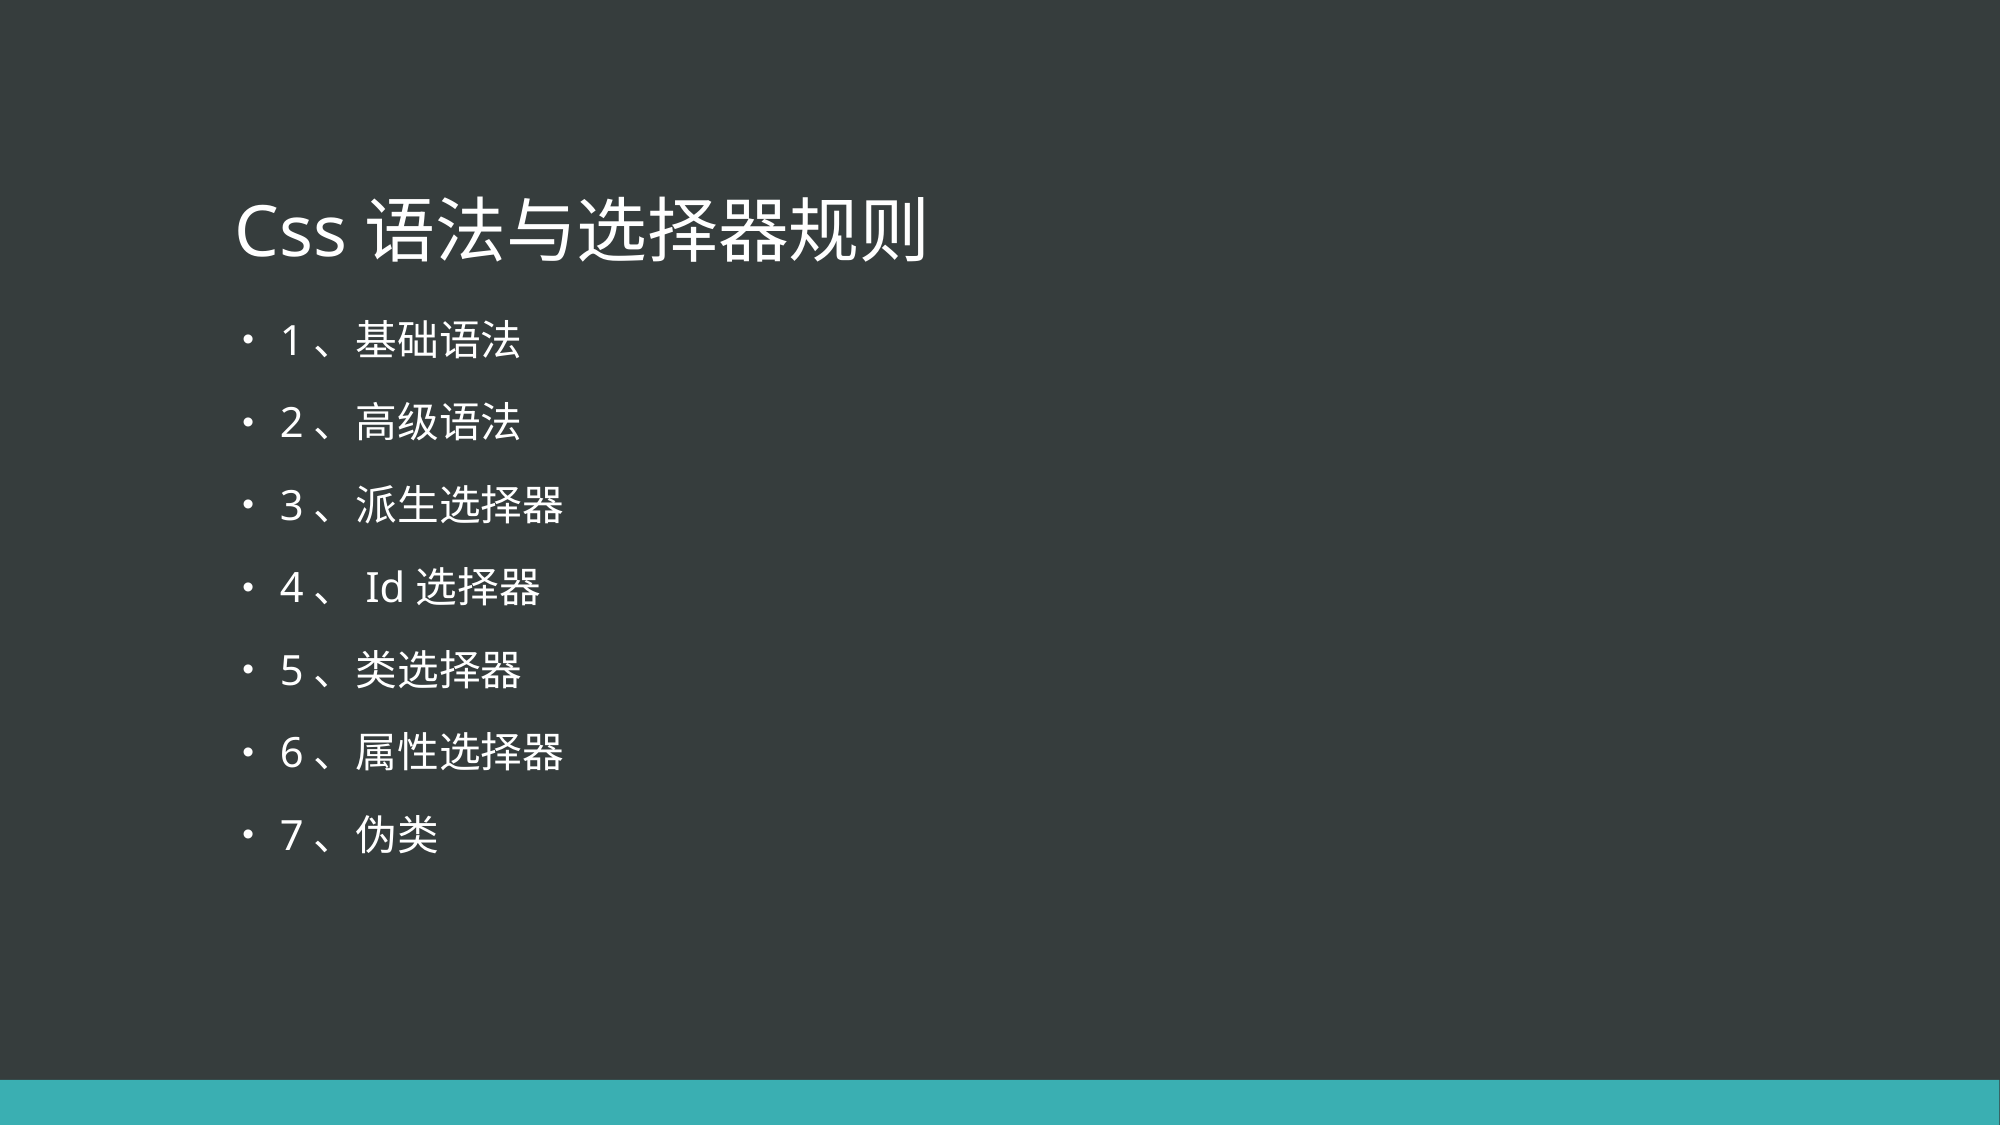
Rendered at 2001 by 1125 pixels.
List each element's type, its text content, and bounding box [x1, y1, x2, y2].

list 1、基础语法 2、高级语法 3、派生选择器 4、Id选择器 5、类选择器 6、属性选择器 7、伪类 [219, 311, 1780, 990]
title Css语法与选择器规则 [219, 76, 1780, 279]
